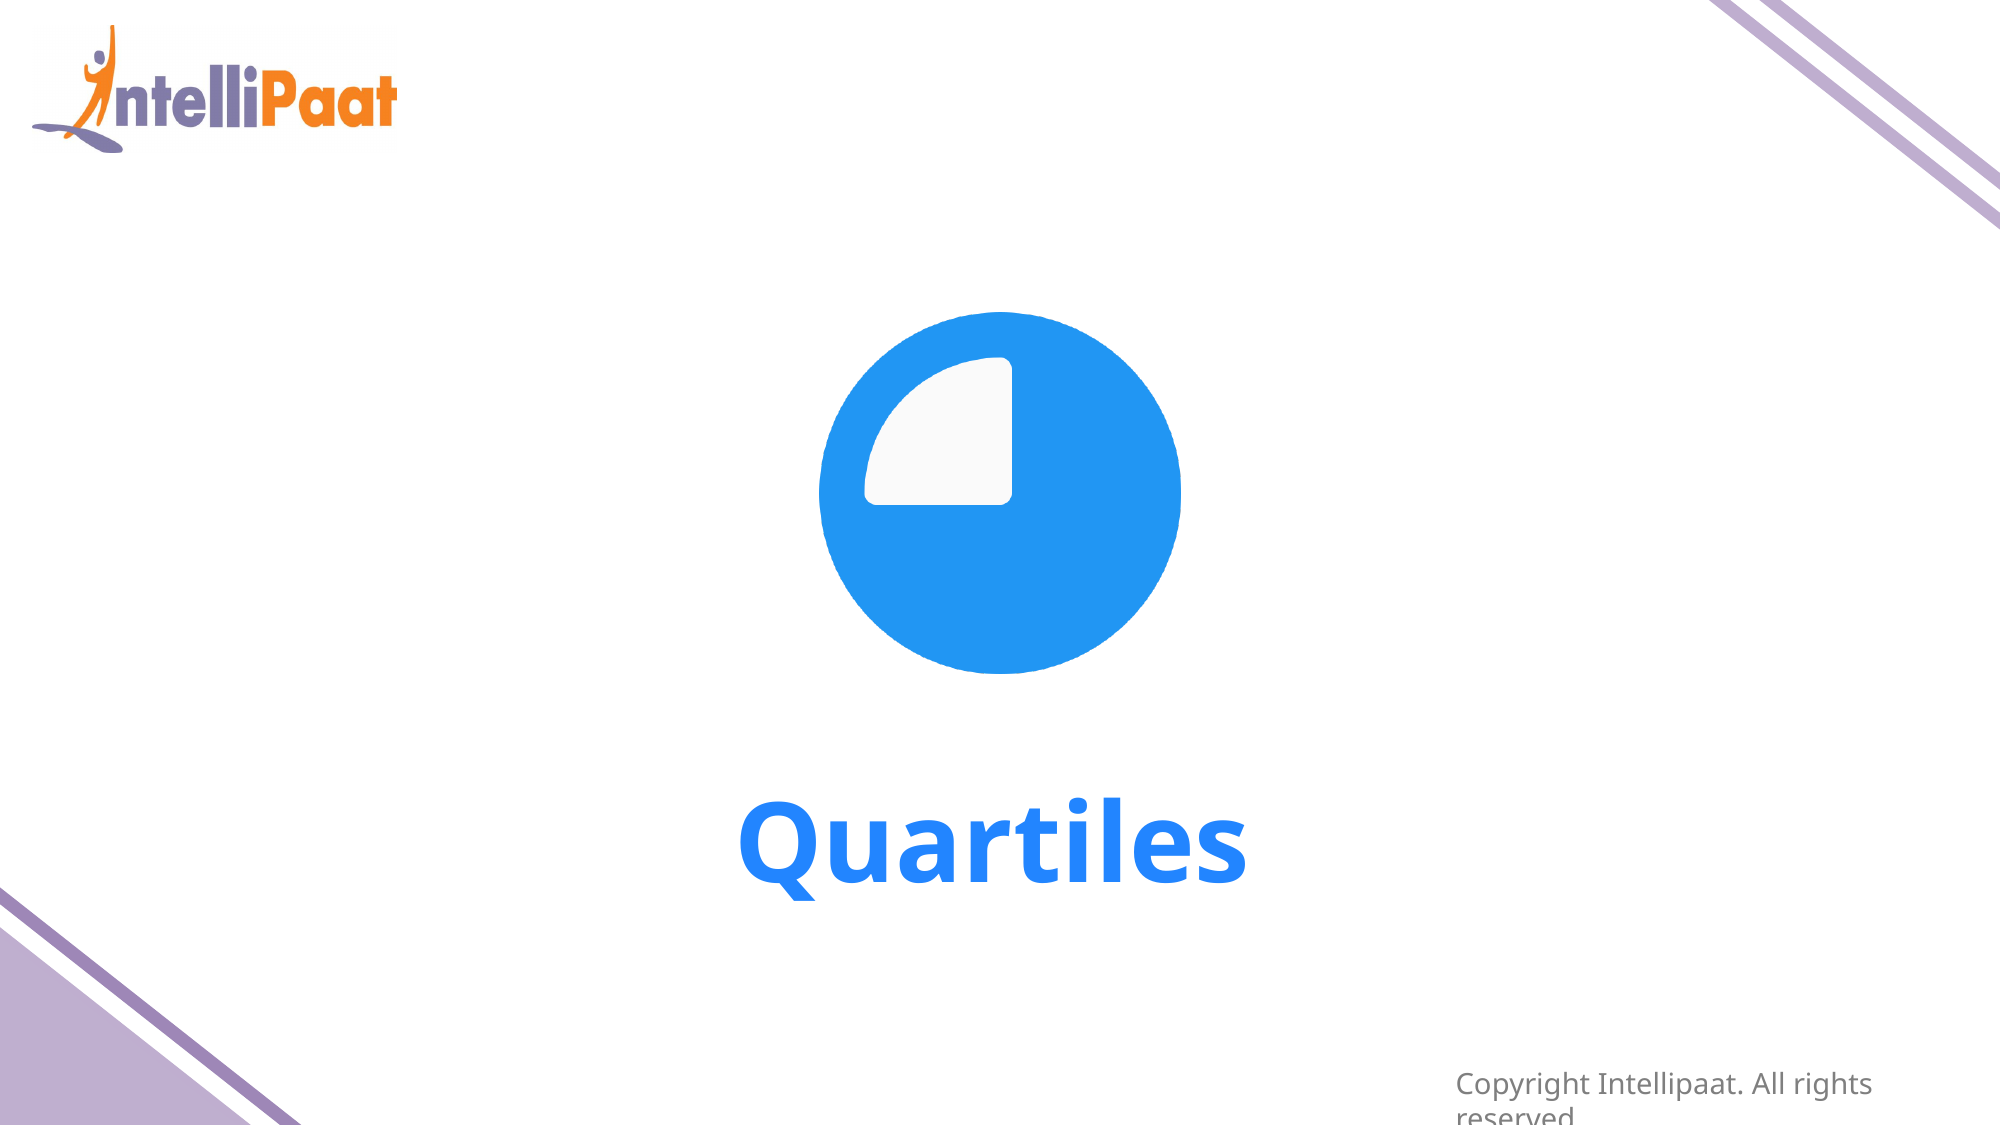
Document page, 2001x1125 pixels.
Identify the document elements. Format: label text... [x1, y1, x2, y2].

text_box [0, 702, 579, 1125]
picture [32, 25, 397, 153]
text_box Quartiles [583, 782, 1779, 910]
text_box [1429, 0, 2000, 424]
picture [819, 312, 1181, 674]
